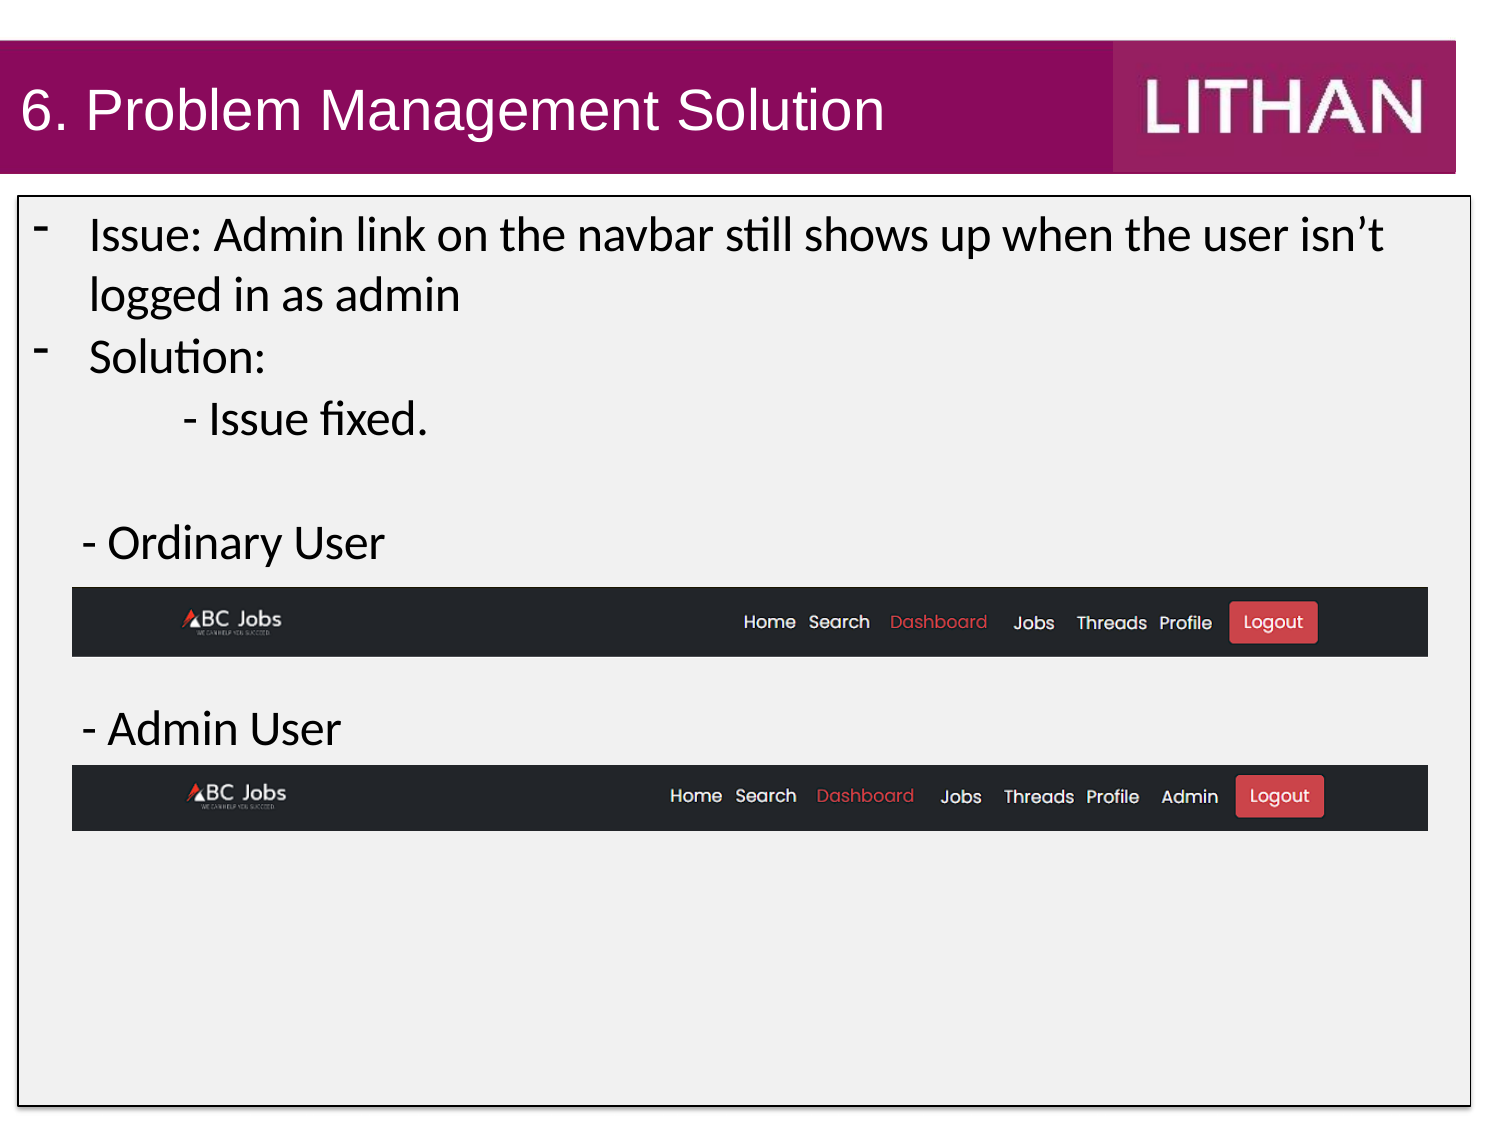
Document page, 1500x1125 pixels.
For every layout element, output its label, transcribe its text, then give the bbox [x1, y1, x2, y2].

picture [72, 765, 1428, 831]
title 6. Problem Management Solution [18, 70, 1109, 193]
picture [72, 587, 1428, 658]
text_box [11, 193, 1477, 1116]
picture [0, 37, 1456, 178]
